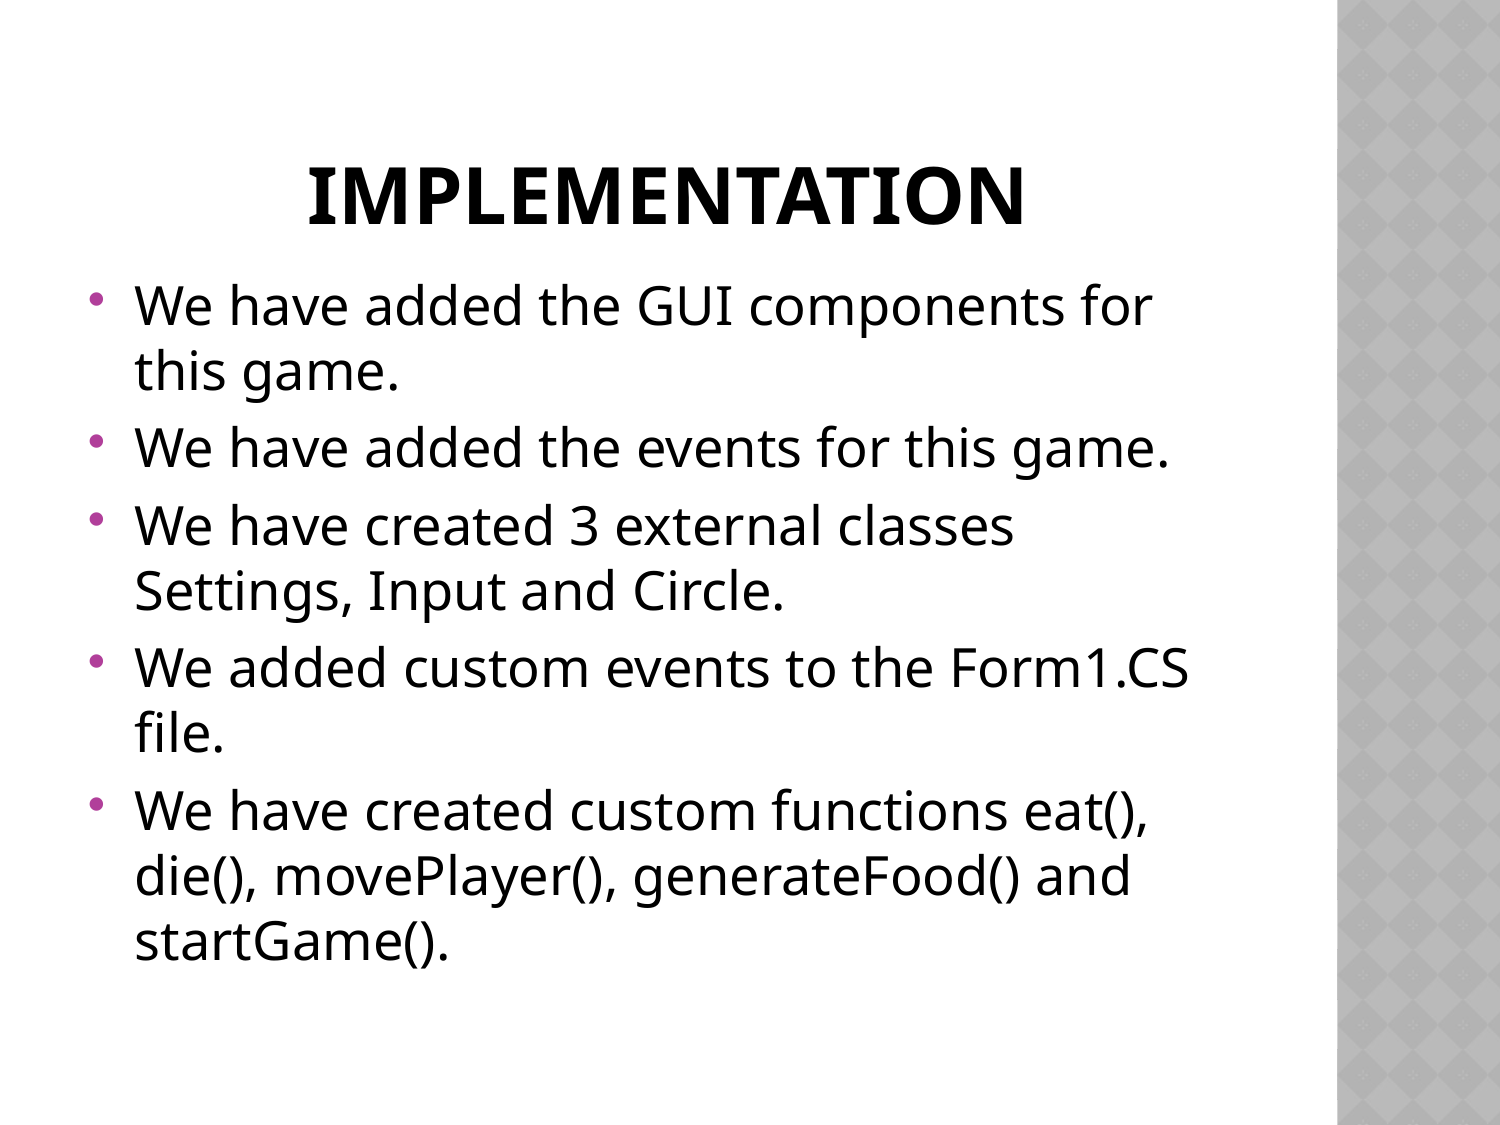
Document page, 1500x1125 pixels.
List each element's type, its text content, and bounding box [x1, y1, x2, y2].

title IMPLEMENTATION [75, 52, 1263, 240]
list We have added the GUI components for this game. We have added the events for this game. We have created 3 external classes Settings, Input and Circle. We added custom events to the Form1.CS file. We have created custom functions eat(), die(), movePlayer(), generateFood() and startGame(). [75, 264, 1263, 1059]
